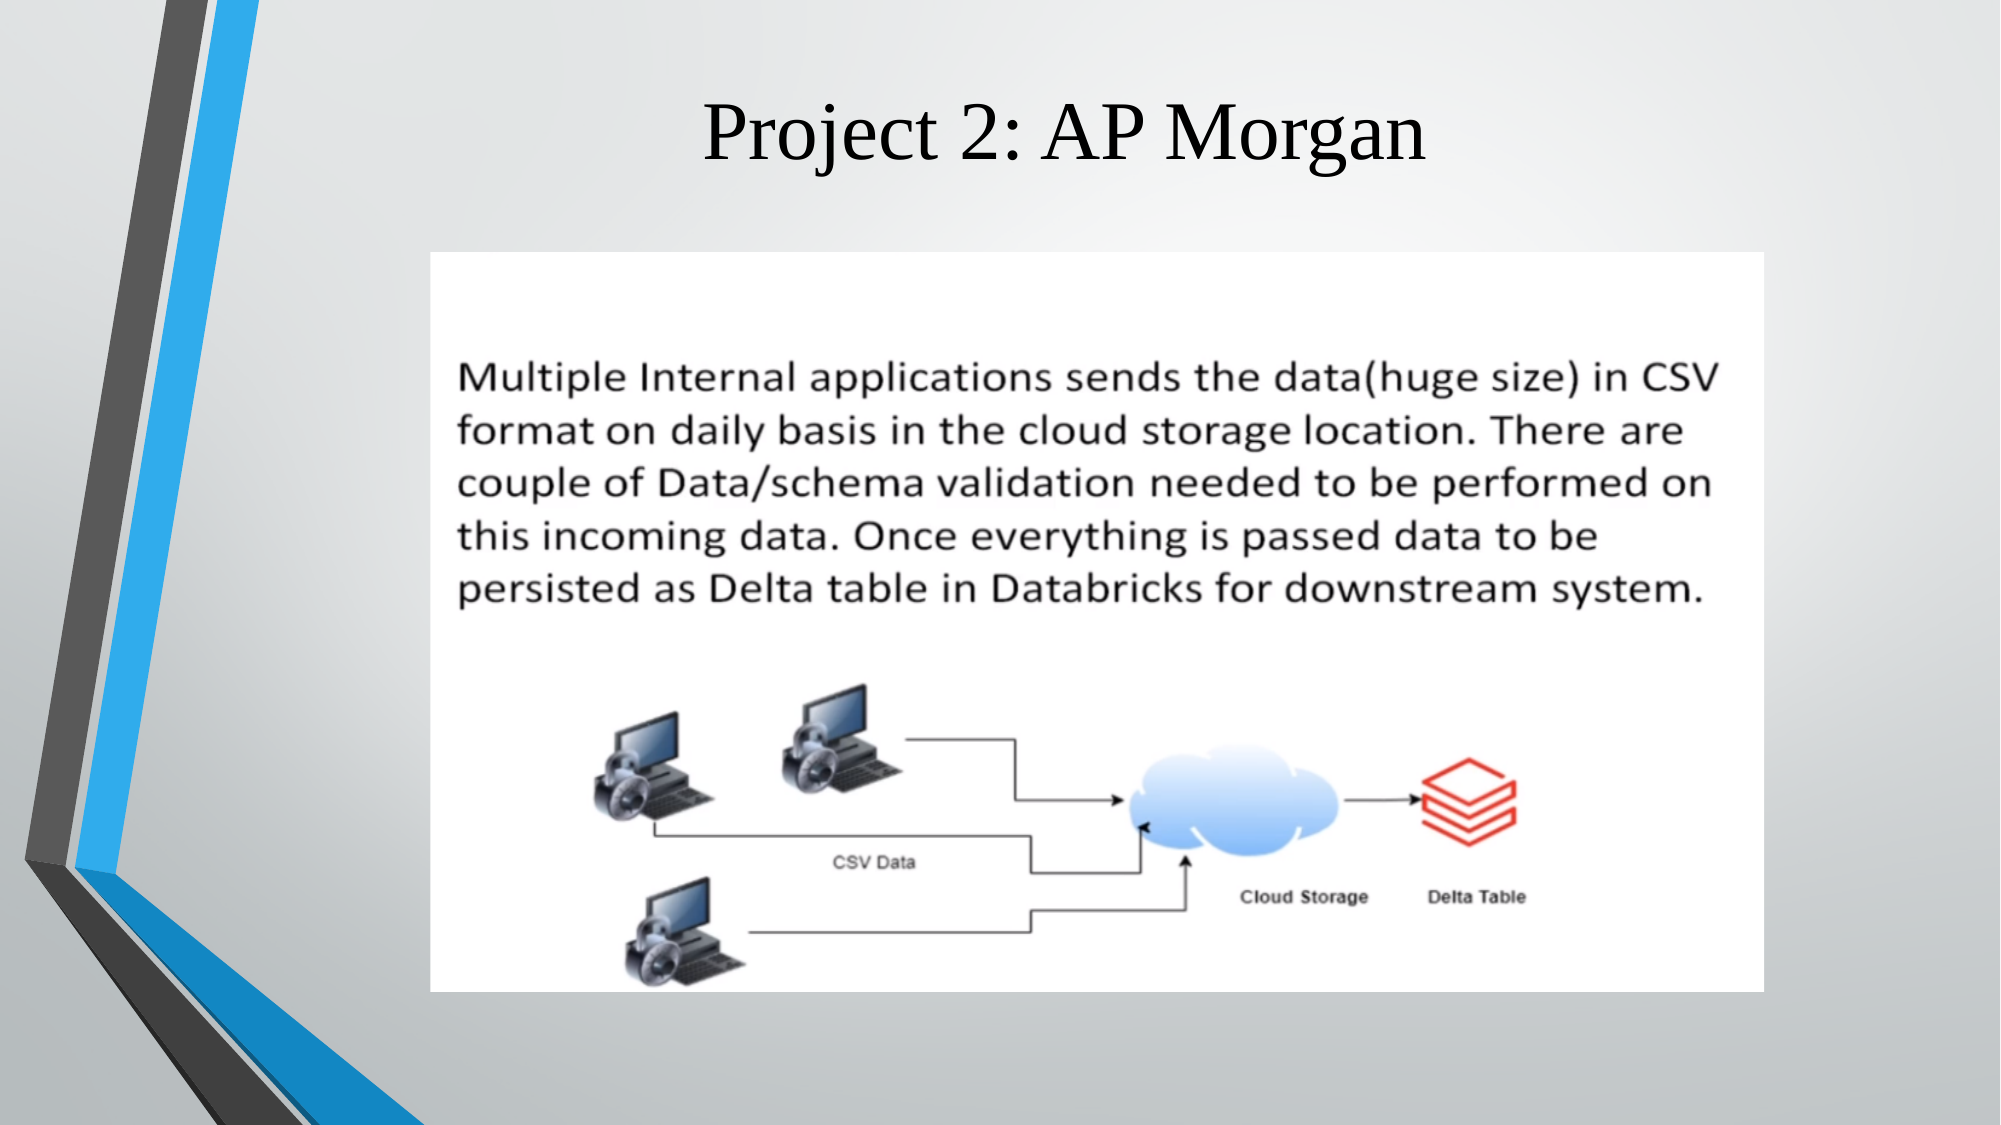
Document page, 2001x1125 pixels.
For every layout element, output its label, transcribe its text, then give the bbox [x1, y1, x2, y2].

picture [430, 252, 1765, 992]
title Project 2: AP Morgan [243, 0, 1887, 213]
list [243, 213, 1887, 715]
